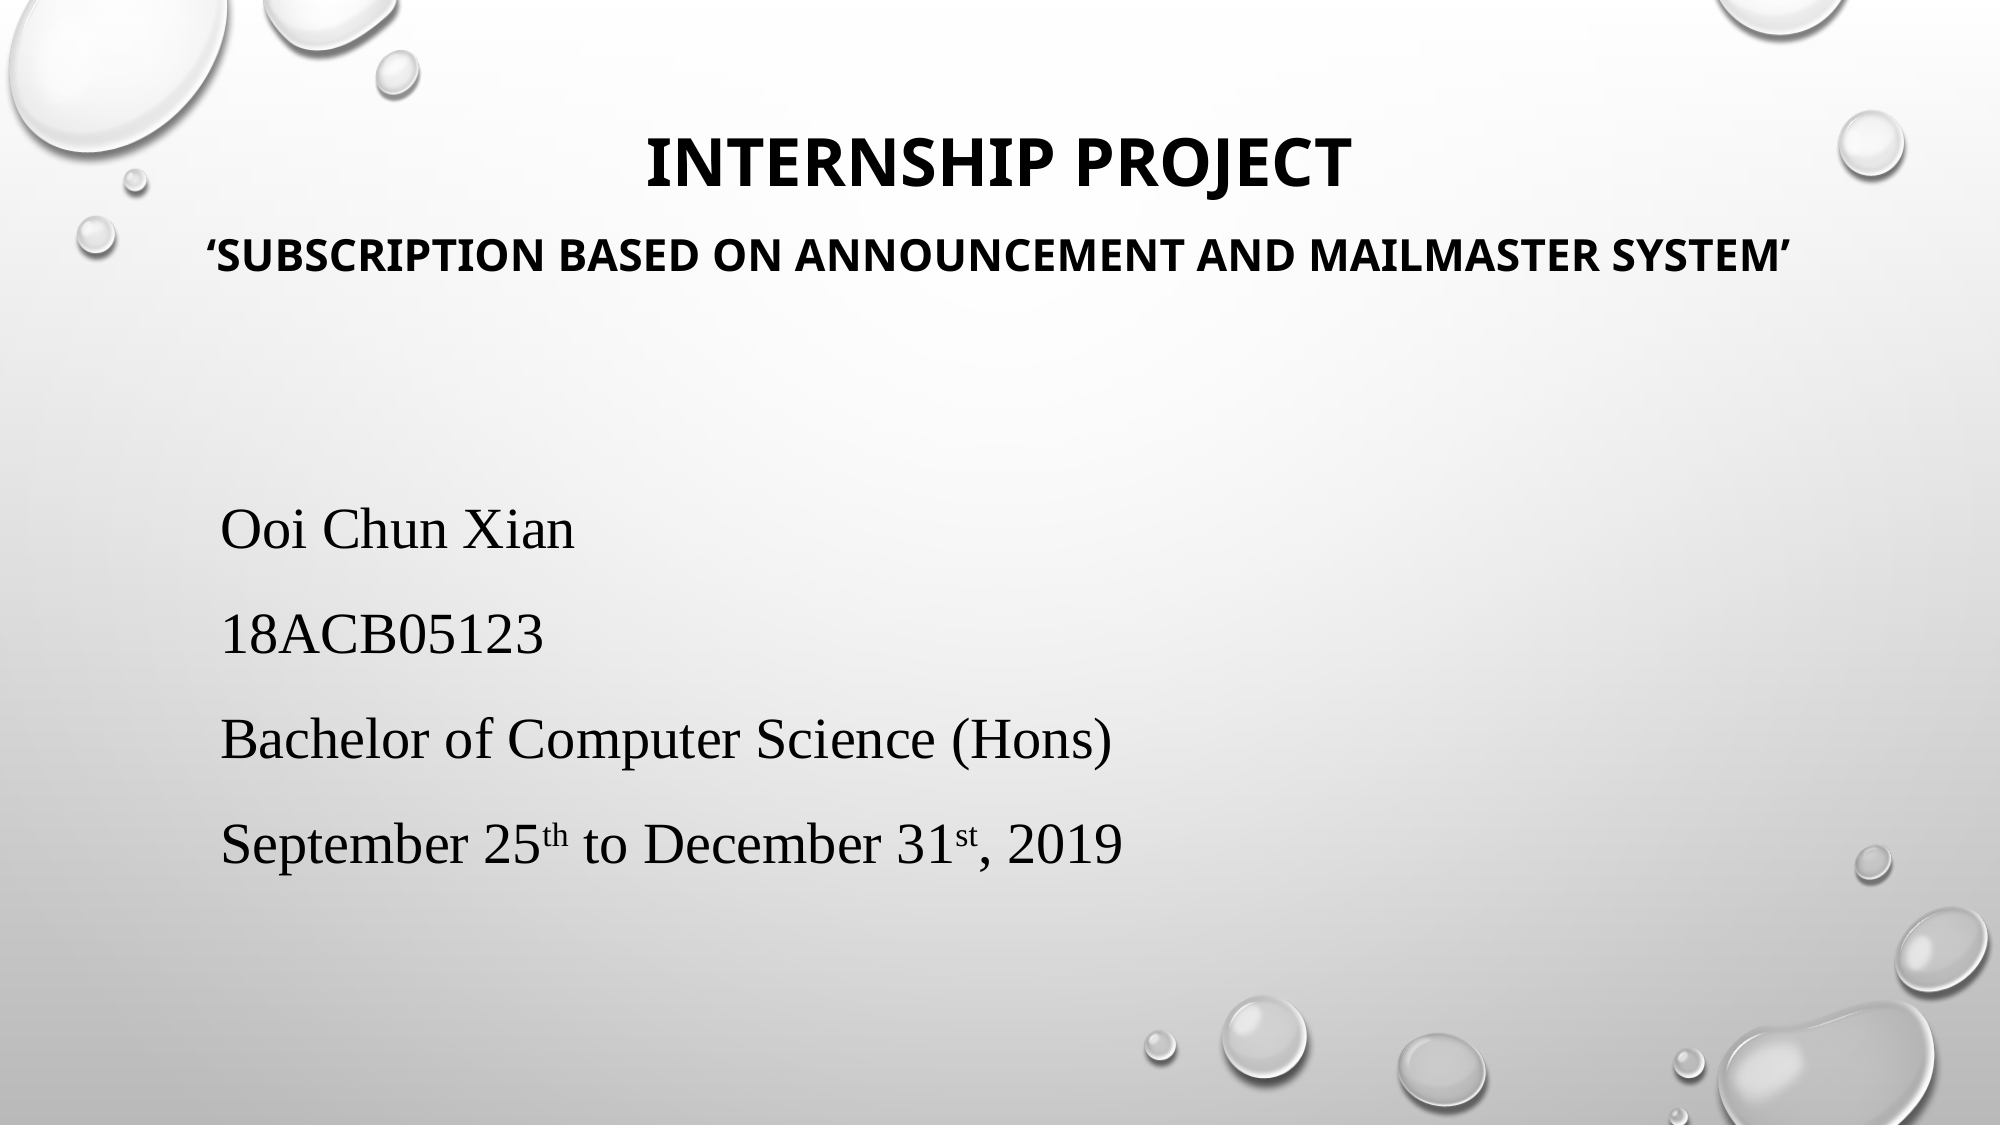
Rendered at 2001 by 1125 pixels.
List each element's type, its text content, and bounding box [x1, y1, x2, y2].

title Internship Project ‘subscription based on announcement and mailmaster system’ [149, 50, 1851, 364]
picture [0, 0, 2000, 1125]
text_box Ooi Chun Xian 18ACB05123 Bachelor of Computer Science (Hons) September 25th to December 31st, 2019 [205, 448, 1795, 883]
